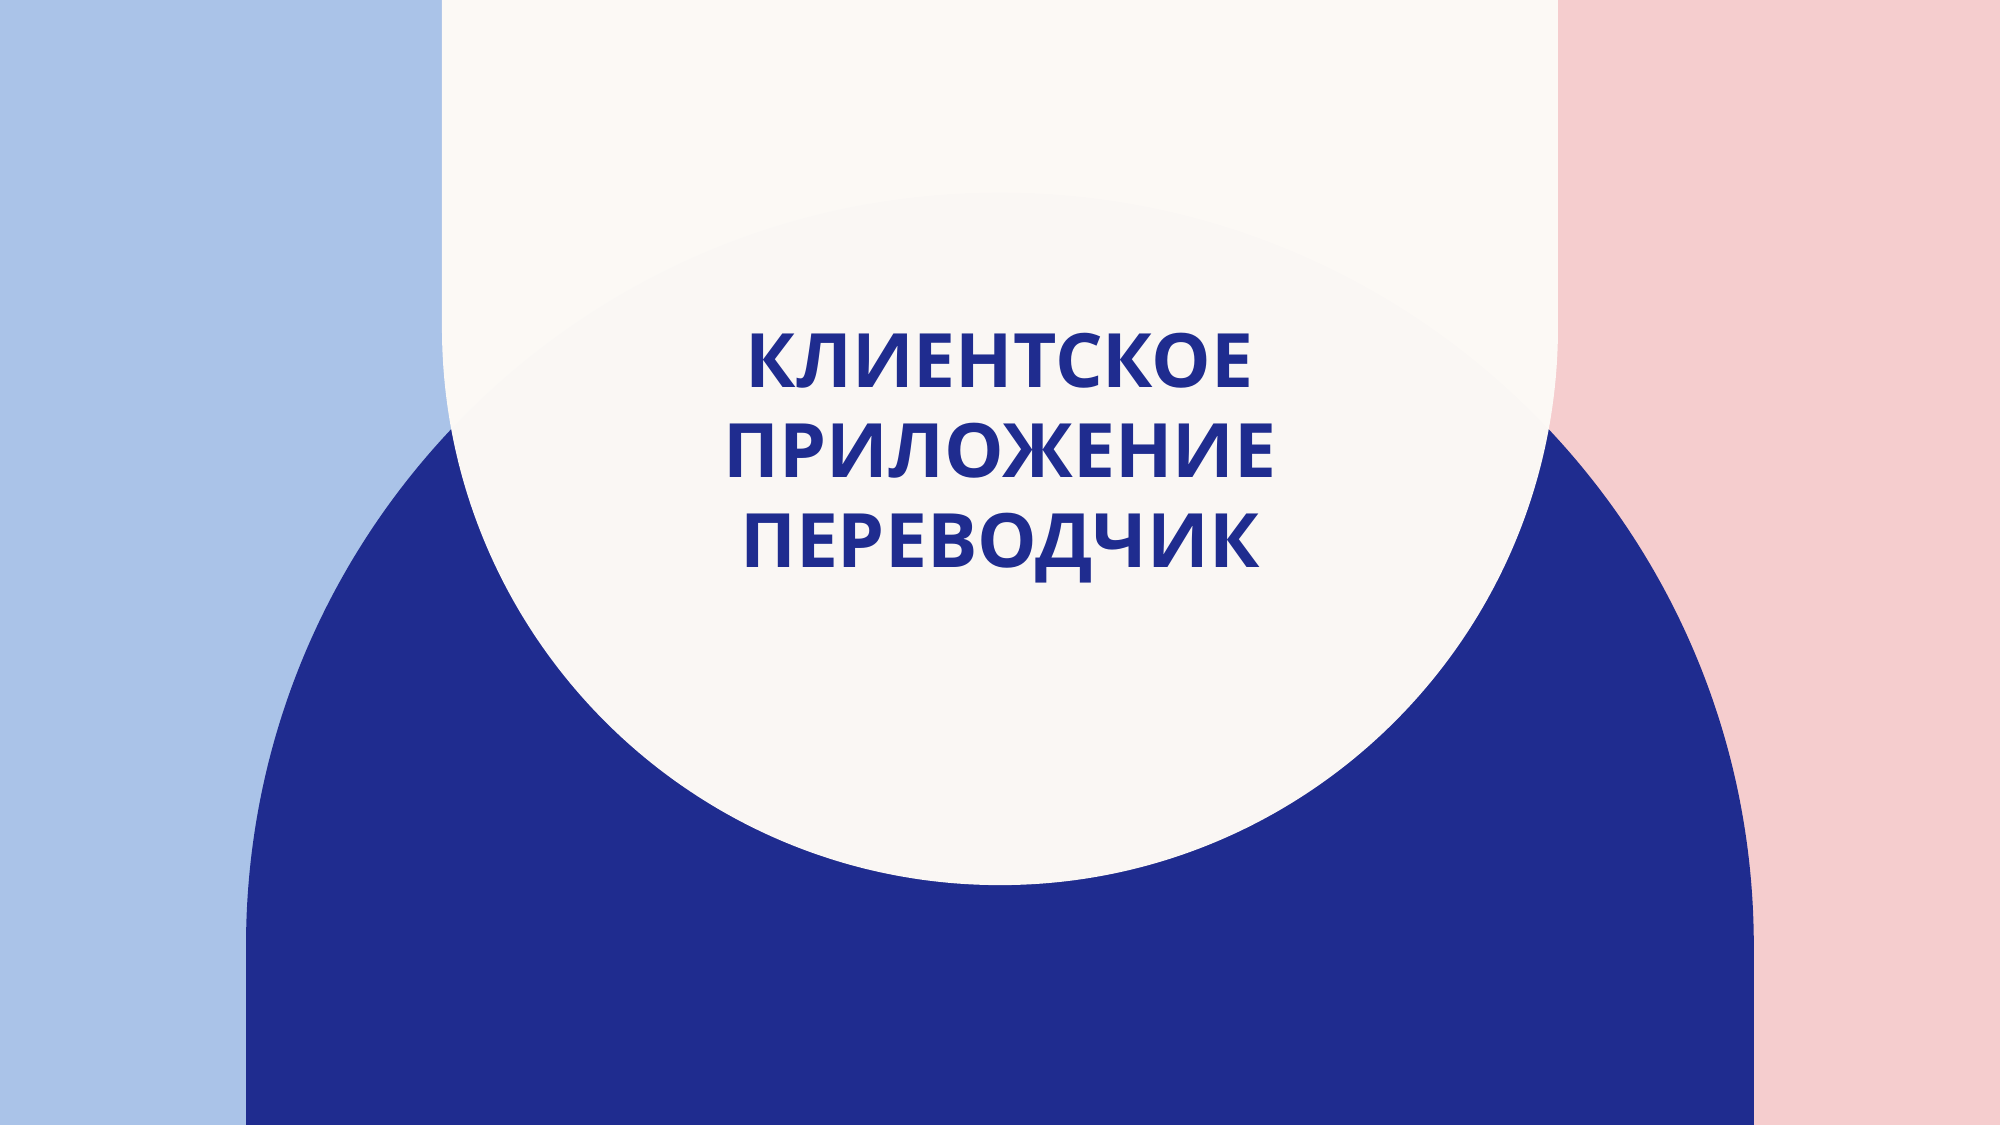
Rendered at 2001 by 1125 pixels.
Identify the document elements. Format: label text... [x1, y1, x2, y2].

title Клиентское приложение переводчик [528, 132, 1472, 762]
